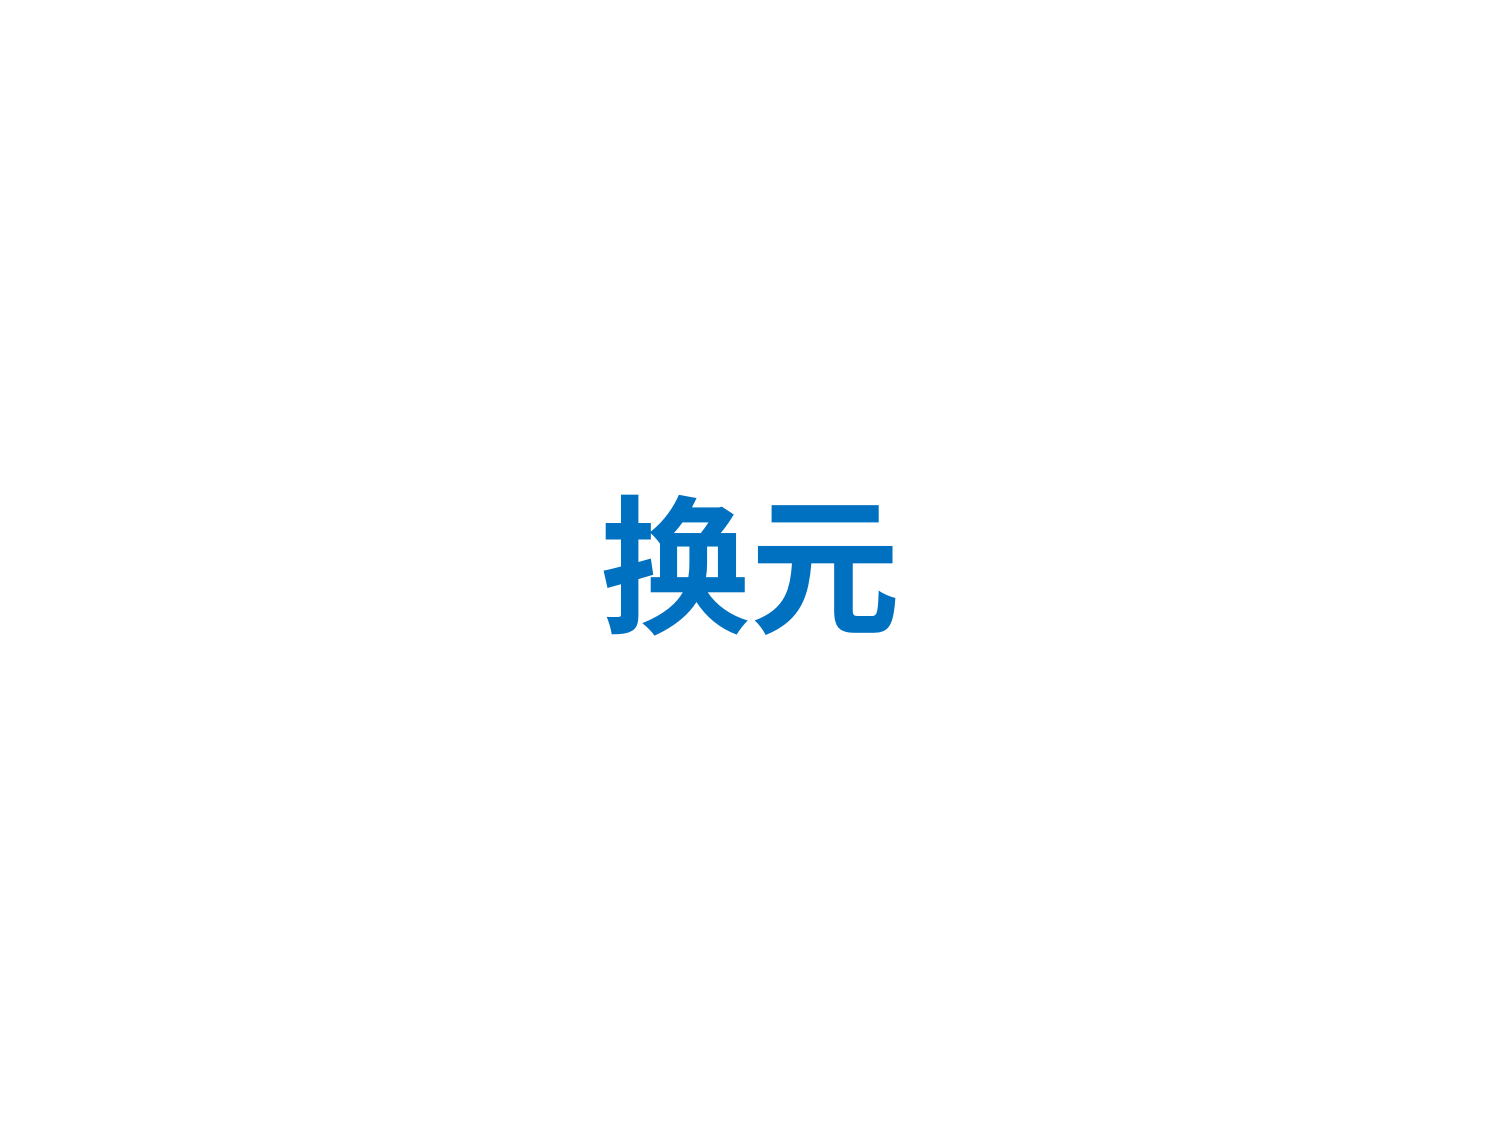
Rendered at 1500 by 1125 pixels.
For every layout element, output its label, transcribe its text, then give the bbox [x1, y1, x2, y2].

title 换元 [75, 468, 1425, 657]
